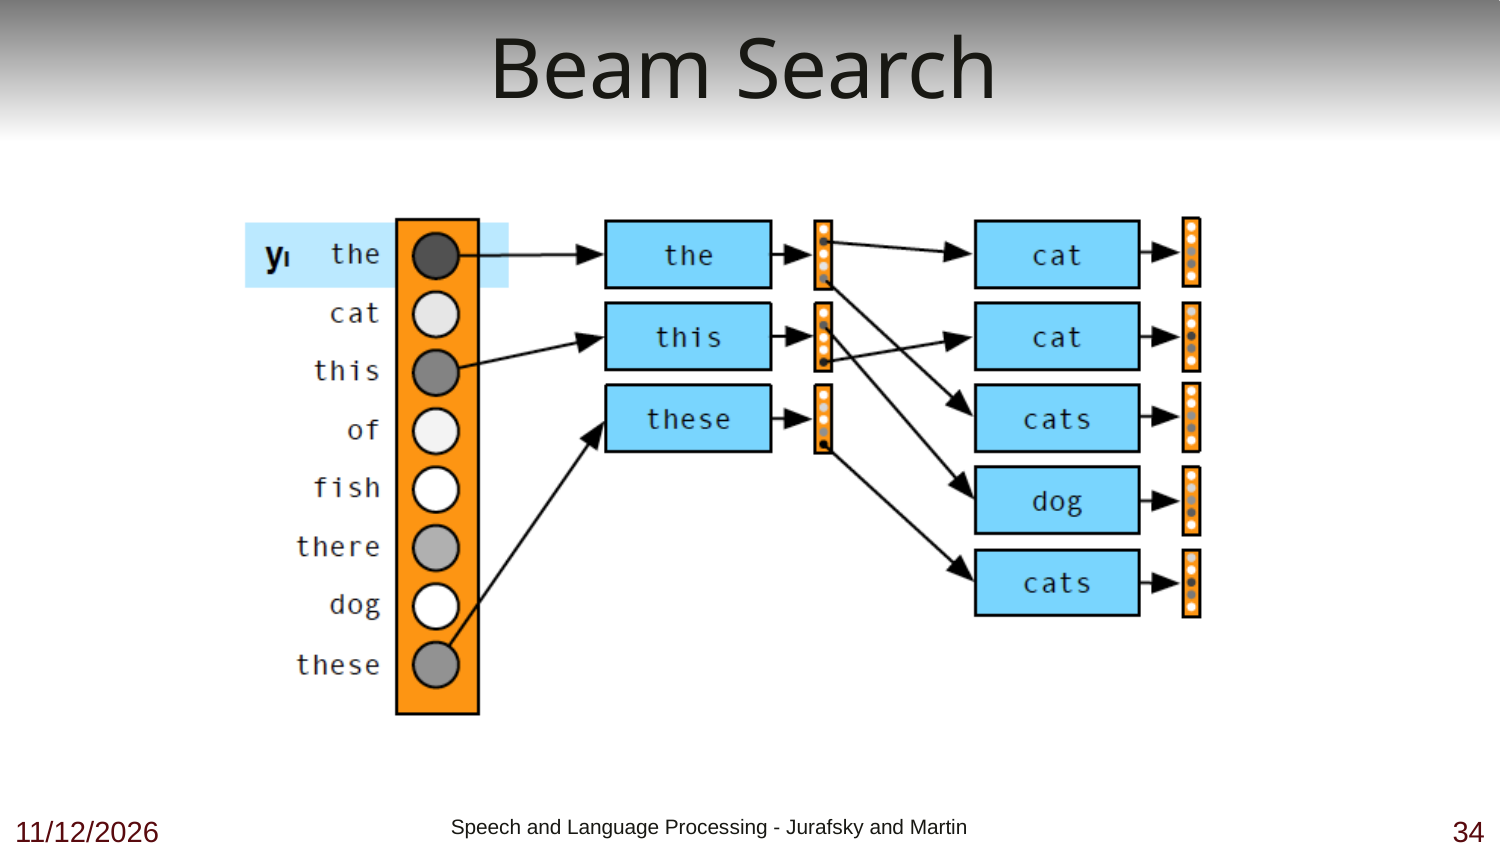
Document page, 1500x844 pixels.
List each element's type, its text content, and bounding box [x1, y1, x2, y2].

title Beam Search [12, 0, 1475, 132]
slide_number 34 [1424, 806, 1500, 844]
picture [212, 194, 1338, 744]
footer Speech and Language Processing - Jurafsky and Martin [199, 806, 1424, 844]
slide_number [0, 806, 199, 844]
